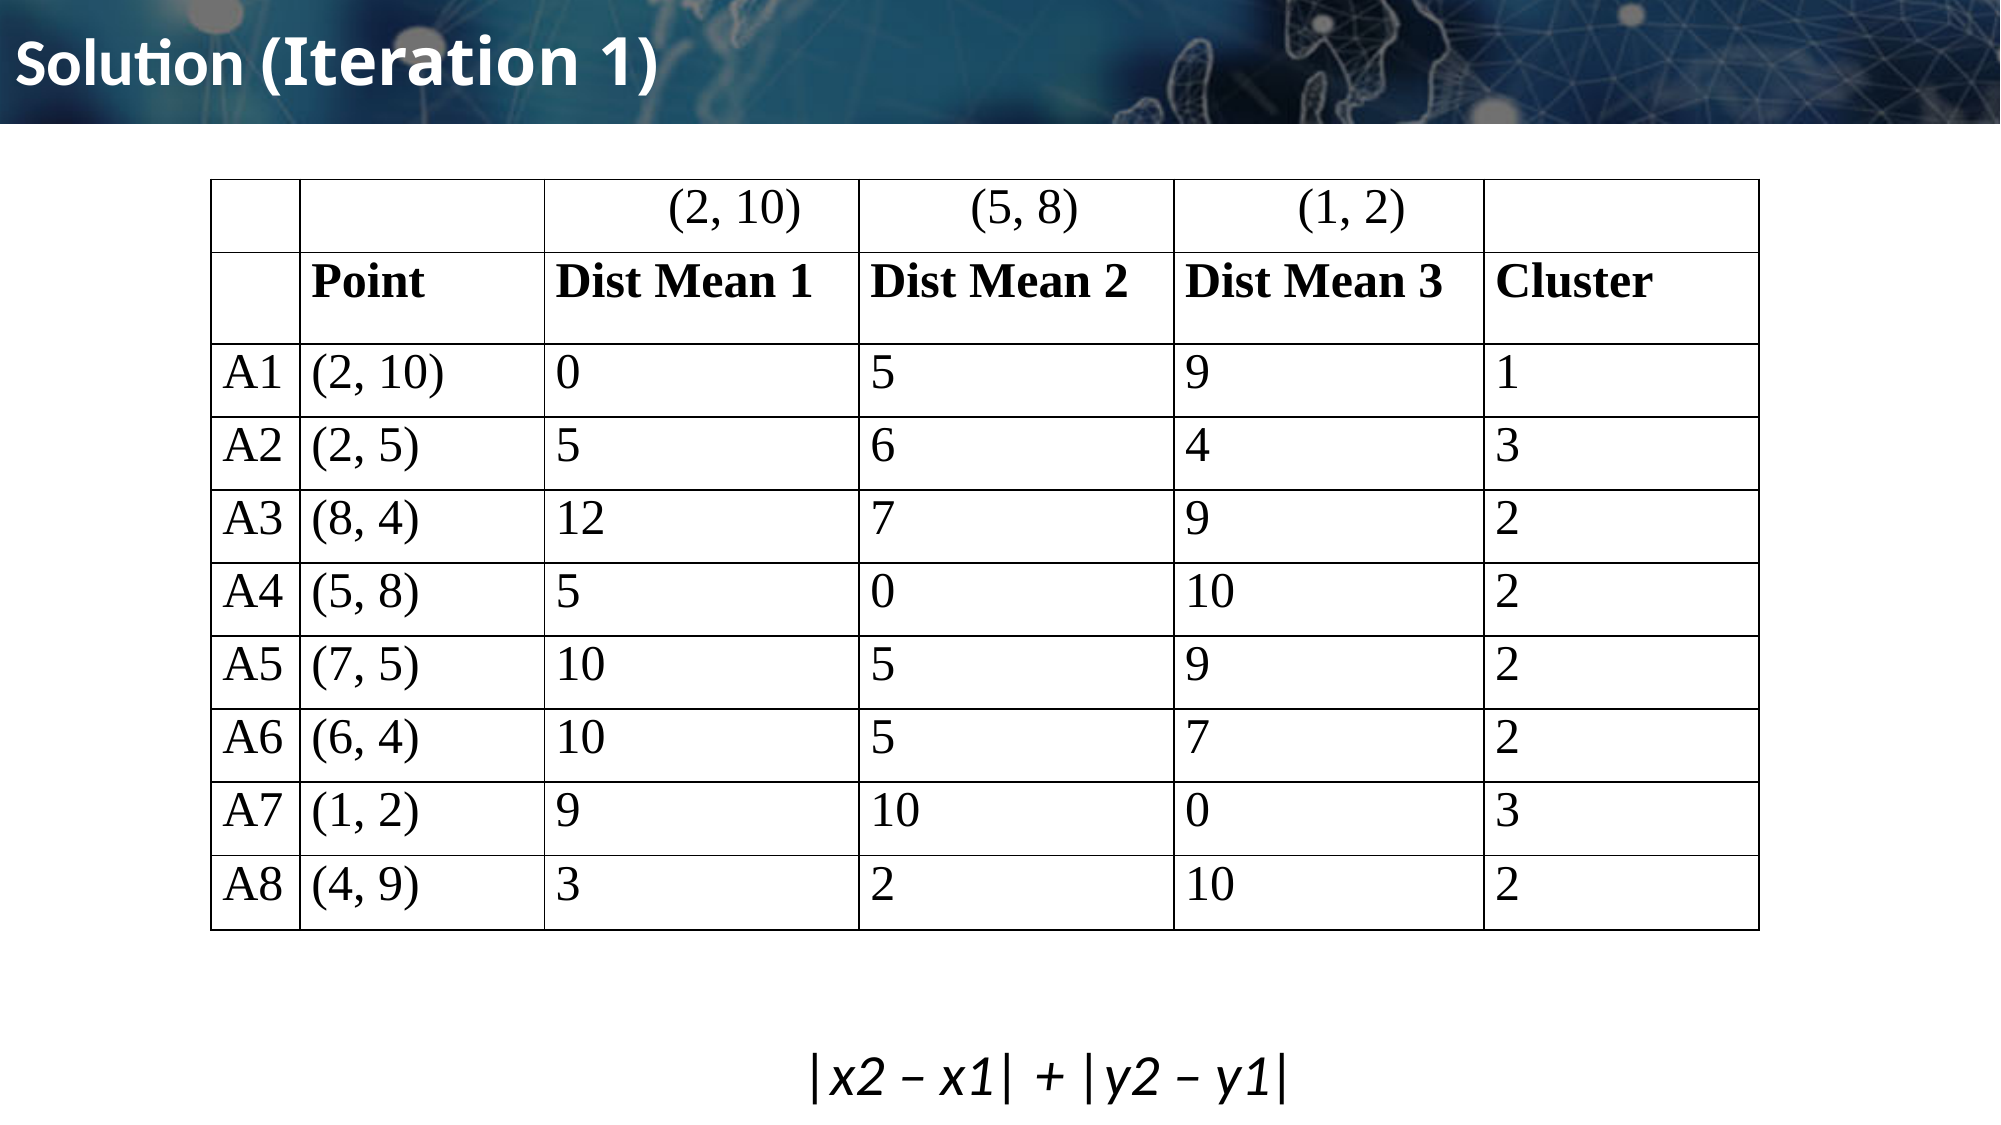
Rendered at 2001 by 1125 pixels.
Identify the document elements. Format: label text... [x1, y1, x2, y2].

table_cell 2 [1485, 856, 1758, 929]
table_cell 6 [860, 418, 1173, 489]
table_cell 7 [860, 491, 1173, 562]
table_cell 2 [860, 856, 1173, 929]
table_cell 2 [1485, 637, 1758, 708]
table_cell 5 [545, 418, 858, 489]
table_cell (8, 4) [301, 491, 544, 562]
table_cell A8 [212, 856, 299, 929]
title Solution (Iteration 1) [0, 0, 1725, 128]
table_cell 0 [1175, 783, 1483, 855]
table_cell 3 [545, 856, 858, 929]
table_cell Cluster [1485, 253, 1758, 343]
table_cell 0 [860, 564, 1173, 635]
table_cell 9 [1175, 345, 1483, 416]
table_cell Dist Mean 1 [545, 253, 858, 343]
table_cell A6 [212, 710, 299, 781]
table_cell Point [301, 253, 544, 343]
table_cell [212, 253, 299, 343]
table_cell 5 [860, 710, 1173, 781]
table_cell 2 [1485, 564, 1758, 635]
table_cell 10 [545, 637, 858, 708]
table_cell (2, 5) [301, 418, 544, 489]
text_box |x2 – x1| + |y2 – y1| [789, 1029, 1327, 1115]
table_cell 9 [1175, 491, 1483, 562]
table_header (1, 2) [1175, 180, 1483, 252]
table_cell A5 [212, 637, 299, 708]
table_cell Dist Mean 3 [1175, 253, 1483, 343]
table_cell 12 [545, 491, 858, 562]
table_cell (1, 2) [301, 783, 544, 855]
table_cell (2, 10) [301, 345, 544, 416]
table_cell Dist Mean 2 [860, 253, 1173, 343]
table_cell (6, 4) [301, 710, 544, 781]
table_header [212, 180, 299, 252]
table_cell 10 [1175, 856, 1483, 929]
table_cell 10 [545, 710, 858, 781]
table_cell 5 [860, 345, 1173, 416]
table_cell A4 [212, 564, 299, 635]
table_cell 3 [1485, 783, 1758, 855]
table_header [301, 180, 544, 252]
table_cell 2 [1485, 710, 1758, 781]
table_cell 7 [1175, 710, 1483, 781]
table_cell 5 [860, 637, 1173, 708]
table_cell A3 [212, 491, 299, 562]
table_cell 3 [1485, 418, 1758, 489]
table_cell 10 [860, 783, 1173, 855]
table_cell 1 [1485, 345, 1758, 416]
table_cell (7, 5) [301, 637, 544, 708]
table_cell 4 [1175, 418, 1483, 489]
table_cell A1 [212, 345, 299, 416]
table_cell A2 [212, 418, 299, 489]
table_header (5, 8) [860, 180, 1173, 252]
table_cell 5 [545, 564, 858, 635]
table_cell 9 [545, 783, 858, 855]
table_cell 0 [545, 345, 858, 416]
table_cell 9 [1175, 637, 1483, 708]
table_header (2, 10) [545, 180, 858, 252]
table_cell A7 [212, 783, 299, 855]
table_cell (5, 8) [301, 564, 544, 635]
table_cell (4, 9) [301, 856, 544, 929]
table_header [1485, 180, 1758, 252]
table_cell 2 [1485, 491, 1758, 562]
table_cell 10 [1175, 564, 1483, 635]
